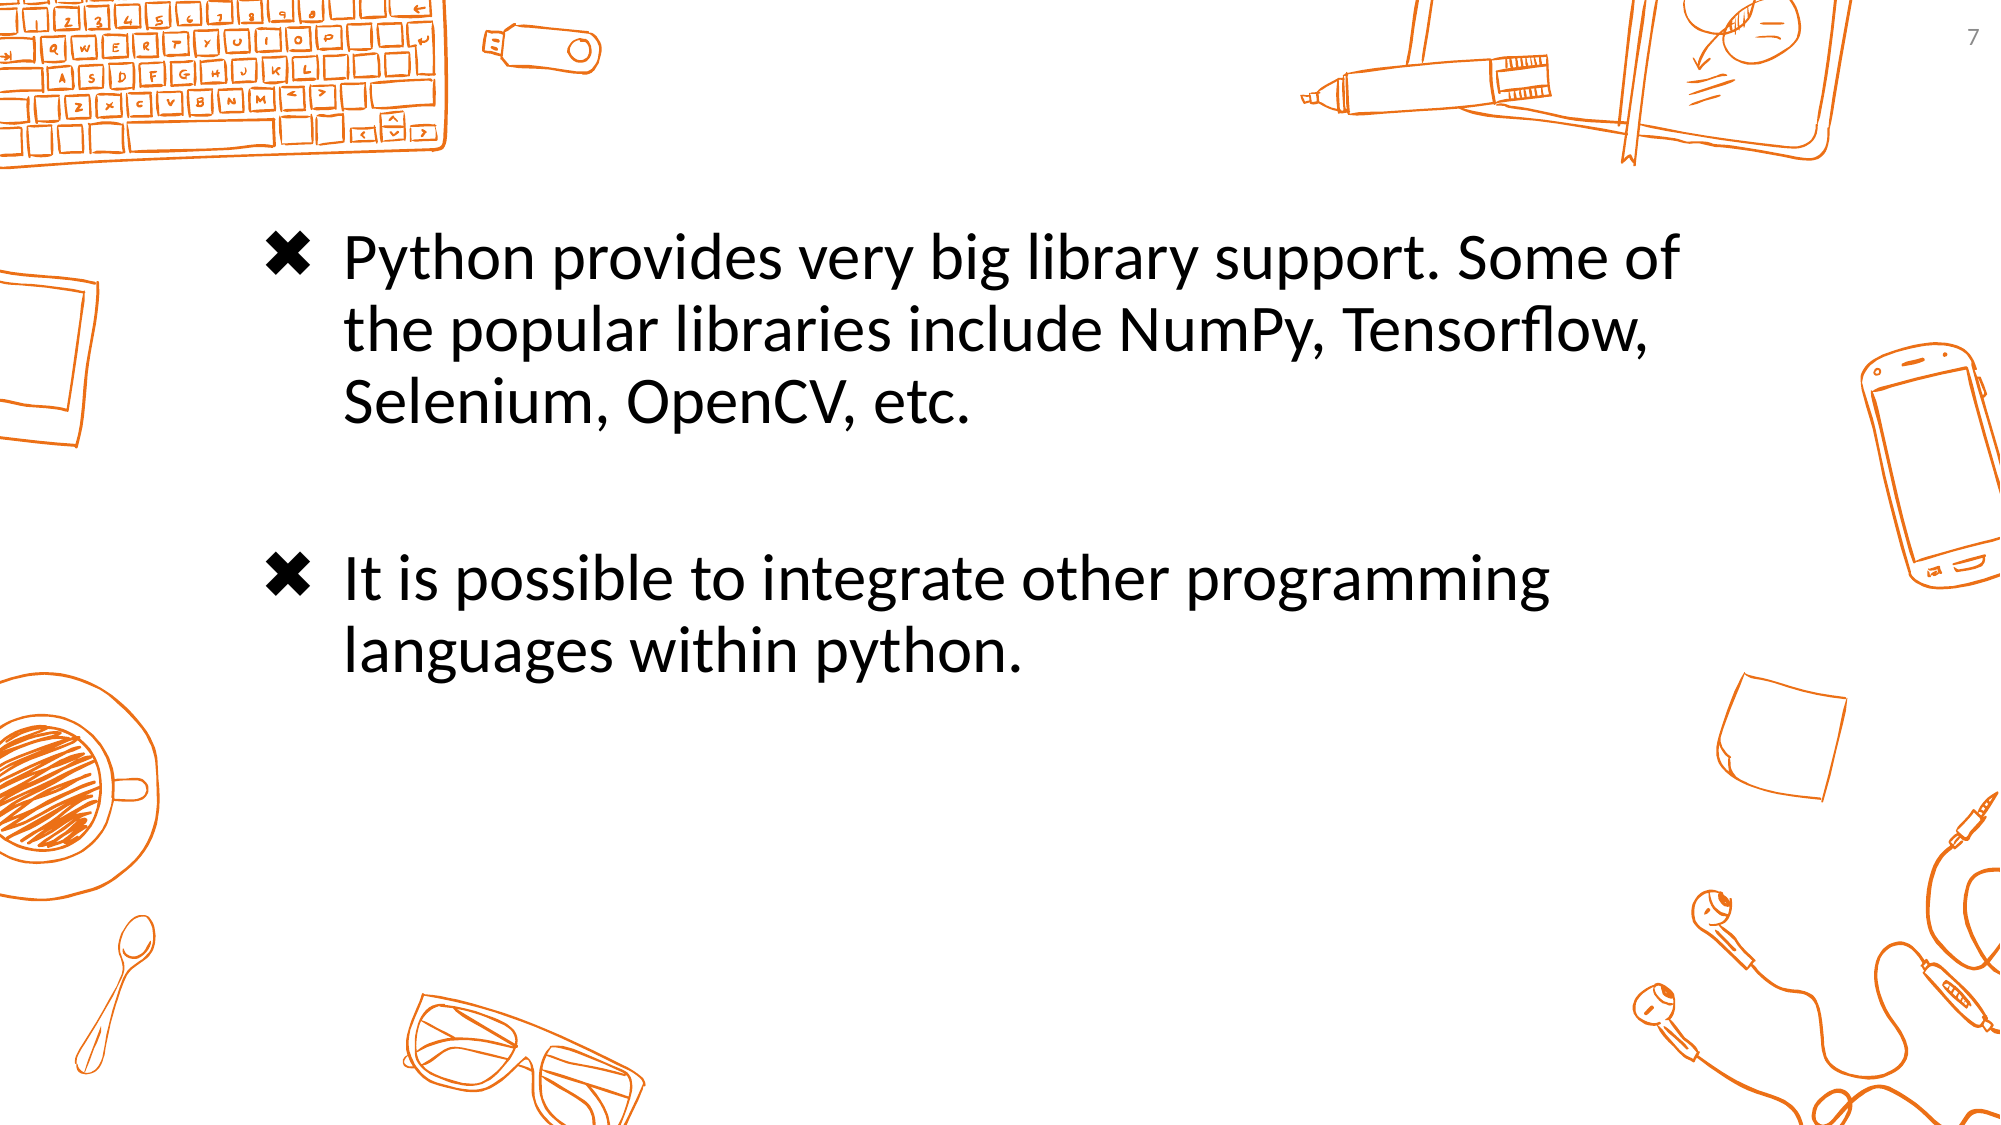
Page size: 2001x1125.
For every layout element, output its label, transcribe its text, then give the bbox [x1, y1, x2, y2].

slide_number 7 [1913, 0, 2000, 71]
list Python provides very big library support. Some of the popular libraries include NumPy, Tensorflow, Selenium, OpenCV, etc. It is possible to integrate other programming languages within python. [223, 201, 1729, 968]
